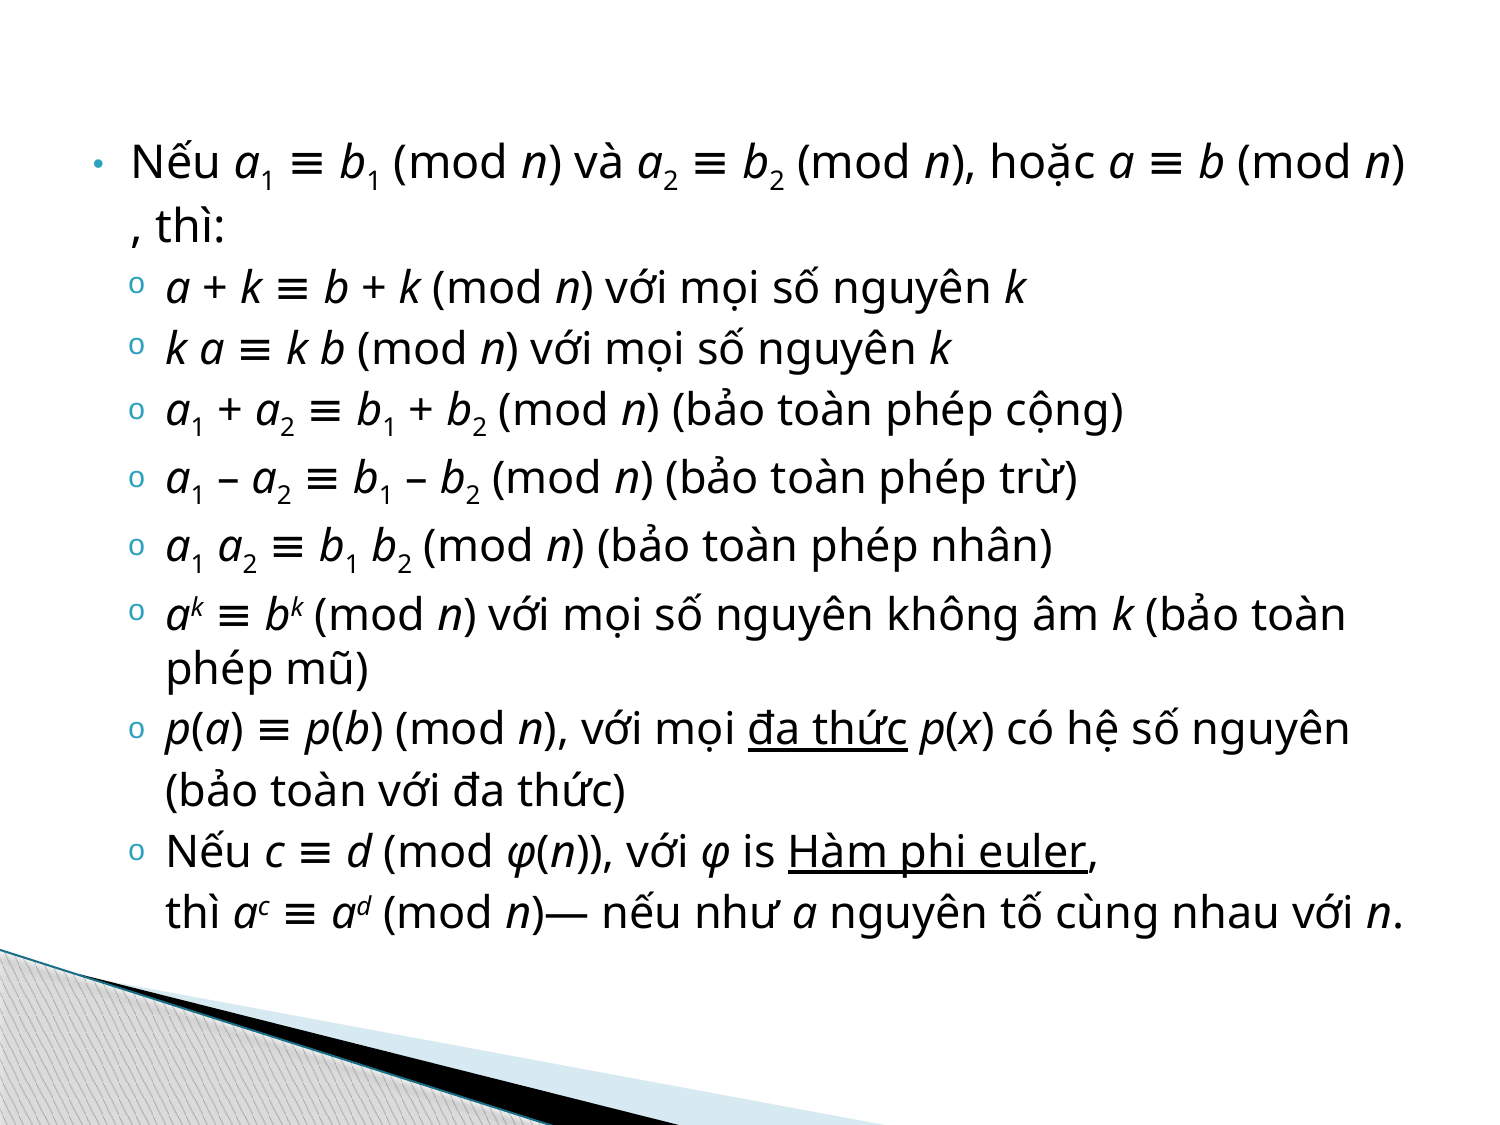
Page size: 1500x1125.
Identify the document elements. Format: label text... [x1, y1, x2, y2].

list Nếu a1 ≡ b1 (mod n) và a2 ≡ b2 (mod n), hoặc a ≡ b (mod n), thì: a + k ≡ b + k (mod n) với mọi số nguyên k k a ≡ k b (mod n) với mọi số nguyên k a1 + a2 ≡ b1 + b2 (mod n) (bảo toàn phép cộng) a1 – a2 ≡ b1 – b2 (mod n) (bảo toàn phép trừ) a1 a2 ≡ b1 b2 (mod n) (bảo toàn phép nhân) ak ≡ bk (mod n) với mọi số nguyên không âm k (bảo toàn phép mũ) p(a) ≡ p(b) (mod n), với mọi đa thức p(x) có hệ số nguyên (bảo toàn với đa thức) Nếu c ≡ d (mod φ(n)), với φ is Hàm phi euler, thì ac ≡ ad (mod n)— nếu như a nguyên tố cùng nhau với n. [75, 125, 1425, 986]
